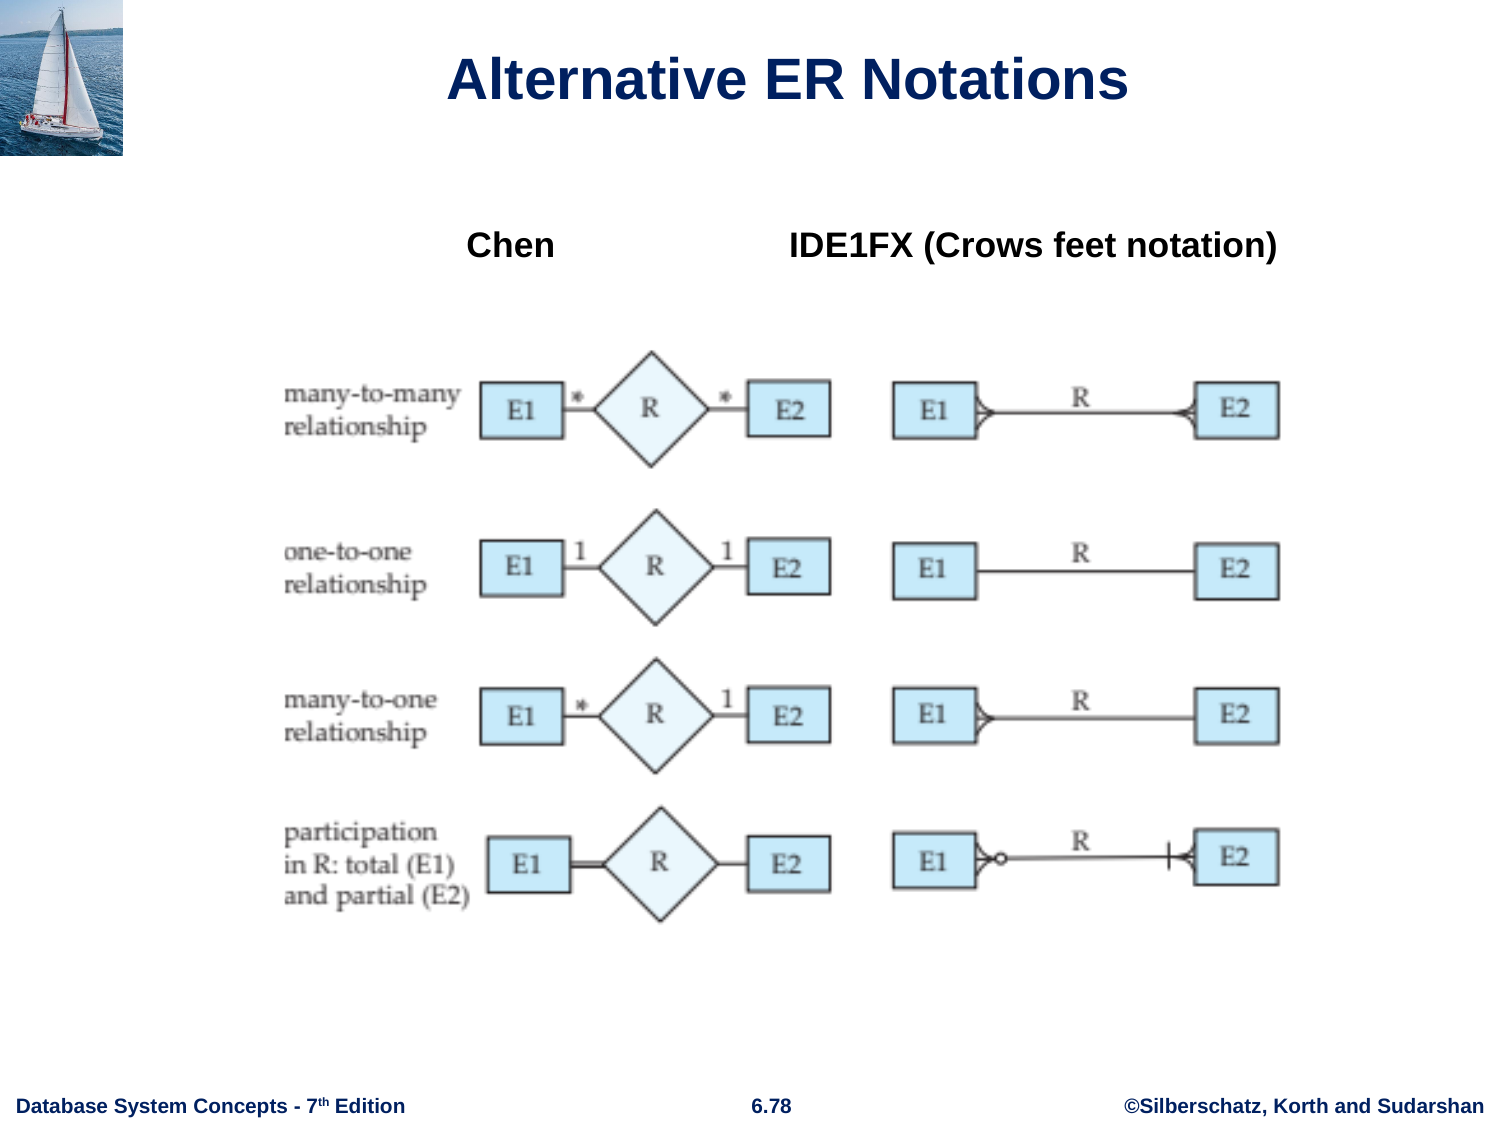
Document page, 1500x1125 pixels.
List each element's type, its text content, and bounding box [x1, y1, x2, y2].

title Alternative ER Notations [125, 18, 1452, 120]
list Chen IDE1FX (Crows feet notation) [25, 207, 1365, 310]
picture [284, 309, 1297, 929]
picture [0, 0, 123, 156]
